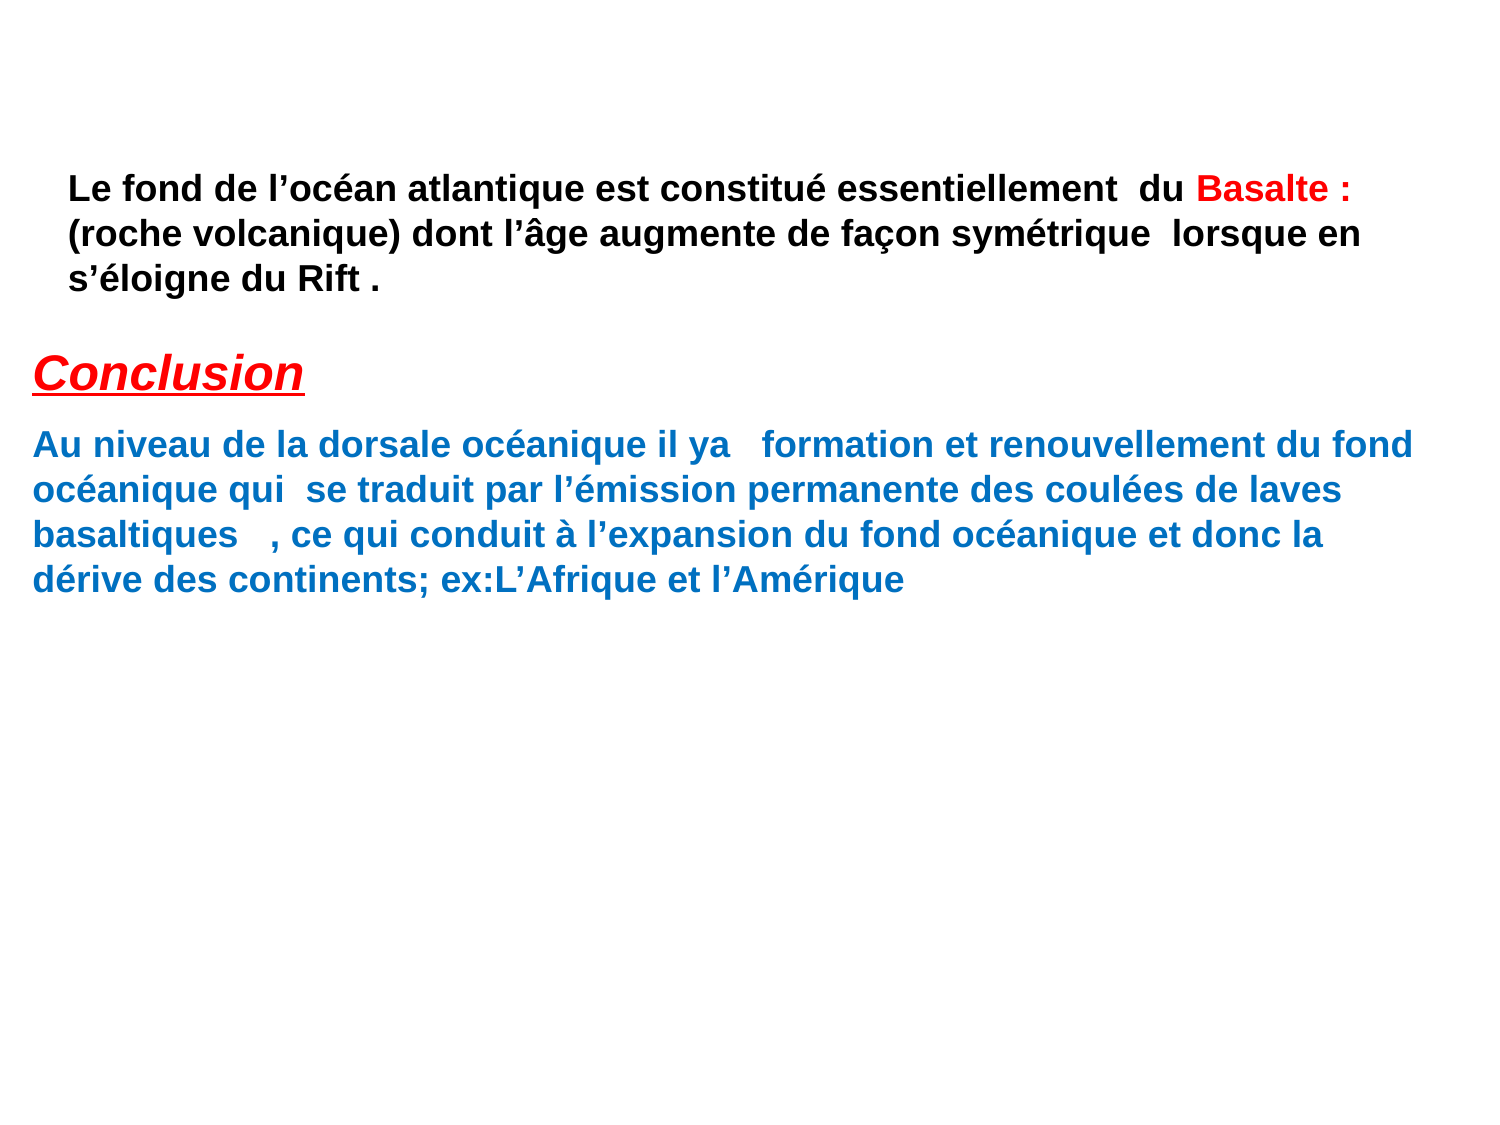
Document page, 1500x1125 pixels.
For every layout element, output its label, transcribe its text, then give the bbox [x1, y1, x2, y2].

text_box Conclusion Au niveau de la dorsale océanique il ya formation et renouvellement du fond océanique qui se traduit par l’émission permanente des coulées de laves basaltiques , ce qui conduit à l’expansion du fond océanique et donc la dérive des continents; ex:L’Afrique et l’Amérique [17, 332, 1447, 608]
text_box Le fond de l’océan atlantique est constitué essentiellement du Basalte : (roche volcanique) dont l’âge augmente de façon symétrique lorsque en s’éloigne du Rift . [53, 66, 1424, 307]
